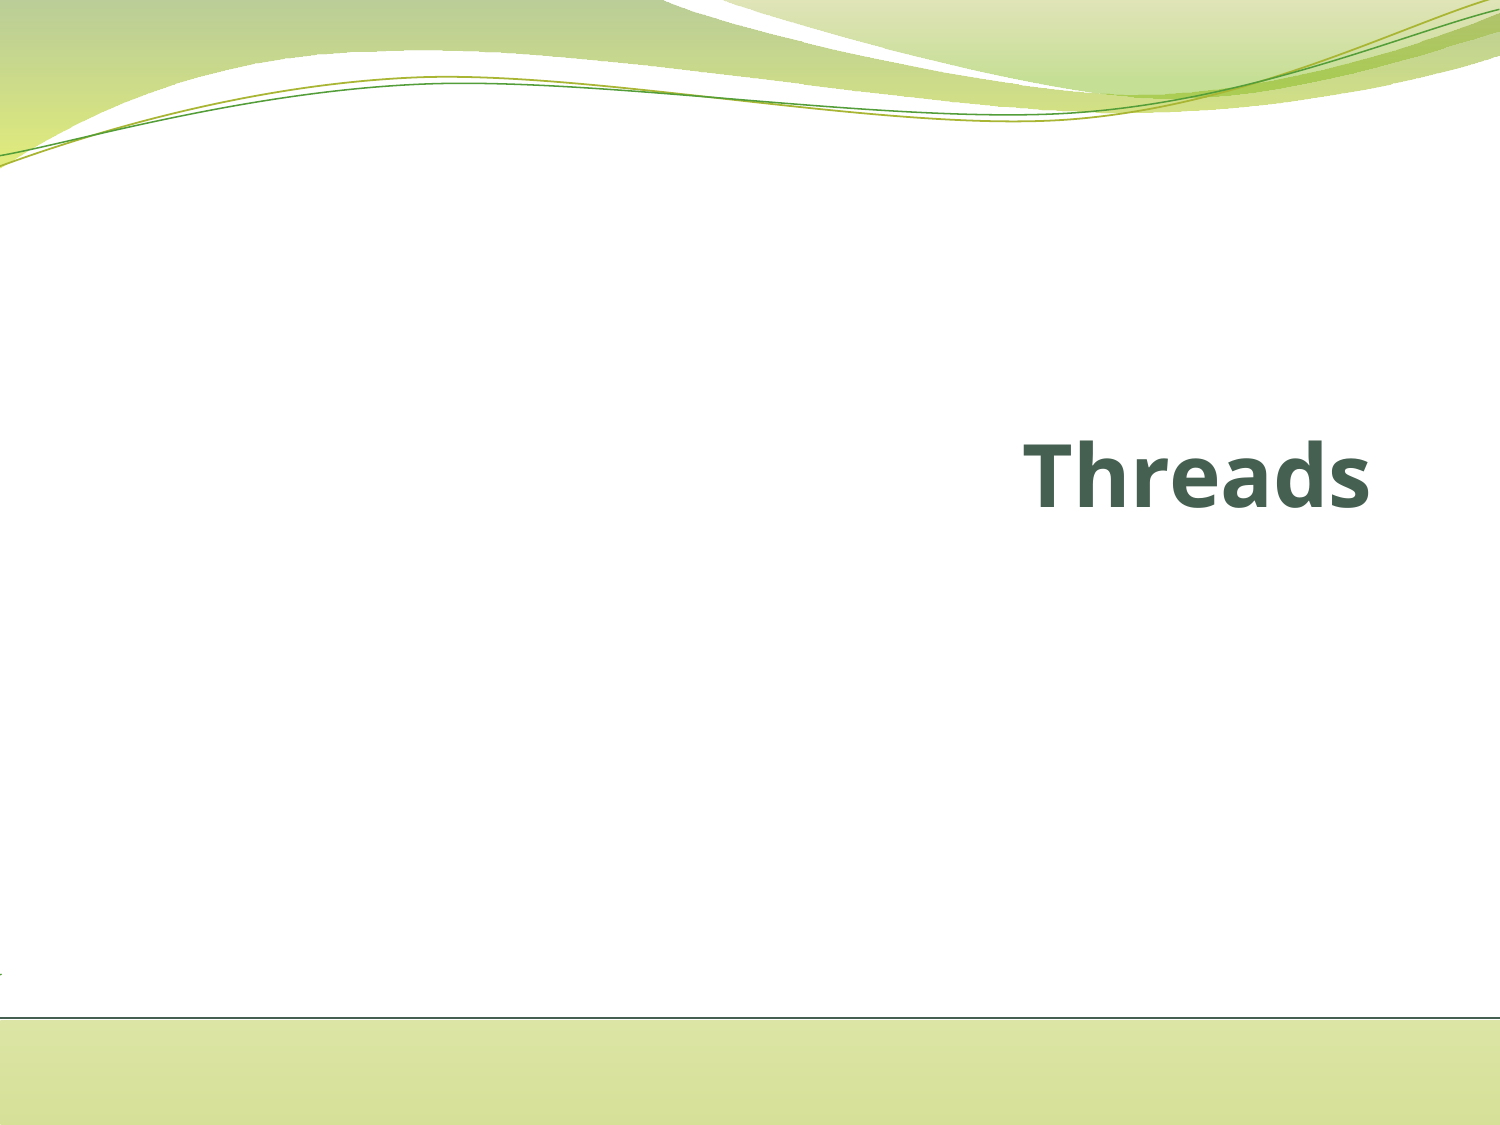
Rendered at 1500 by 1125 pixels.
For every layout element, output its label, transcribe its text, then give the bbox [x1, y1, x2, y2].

title Threads [87, 224, 1376, 525]
